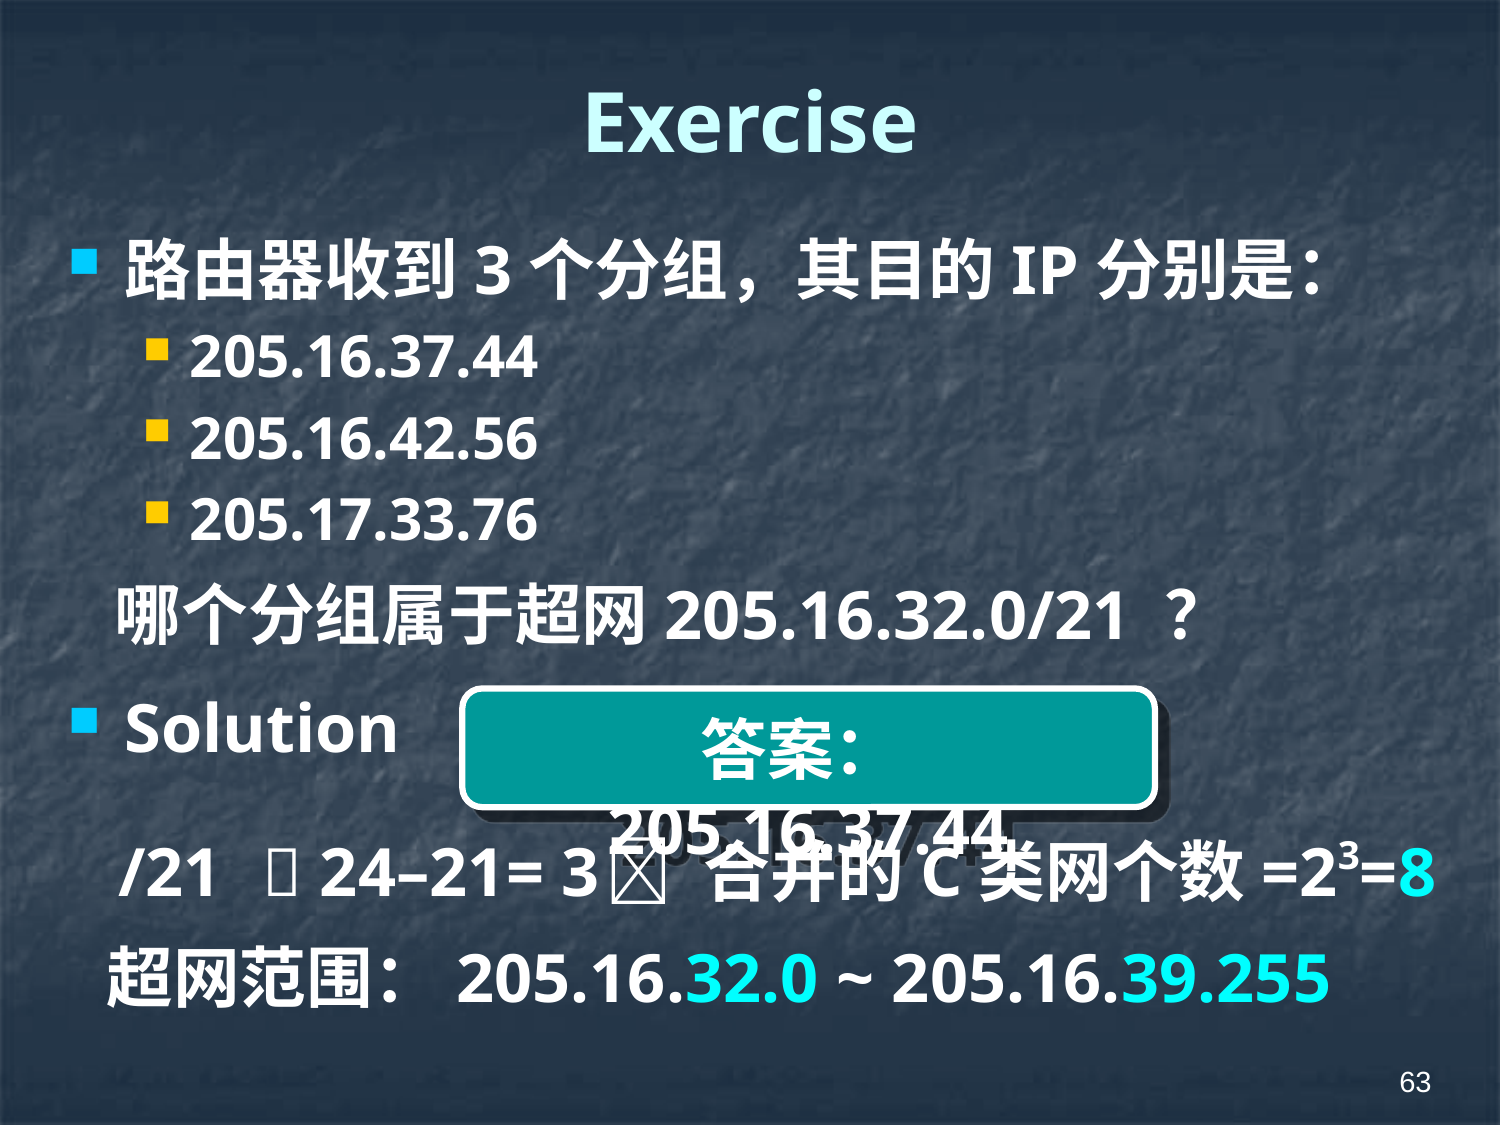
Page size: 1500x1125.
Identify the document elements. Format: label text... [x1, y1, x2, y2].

text_box  24–21= 3 [247, 822, 615, 918]
text_box  合并的C类网个数=23=8 [615, 822, 1452, 918]
title Exercise [53, 19, 1447, 220]
list 路由器收到3个分组，其目的IP分别是： 205.16.37.44 205.16.42.56 205.17.33.76 哪个分组属于超网205.16.32.0/21 ？ Solution [53, 220, 1447, 1035]
slide_number 63 [1096, 1035, 1447, 1106]
text_box /21 [103, 822, 238, 918]
text_box 超网范围：205.16.32.0 ~ 205.16.39.255 [91, 928, 1347, 1023]
text_box 答案：205.16.37.44 [462, 688, 1155, 808]
